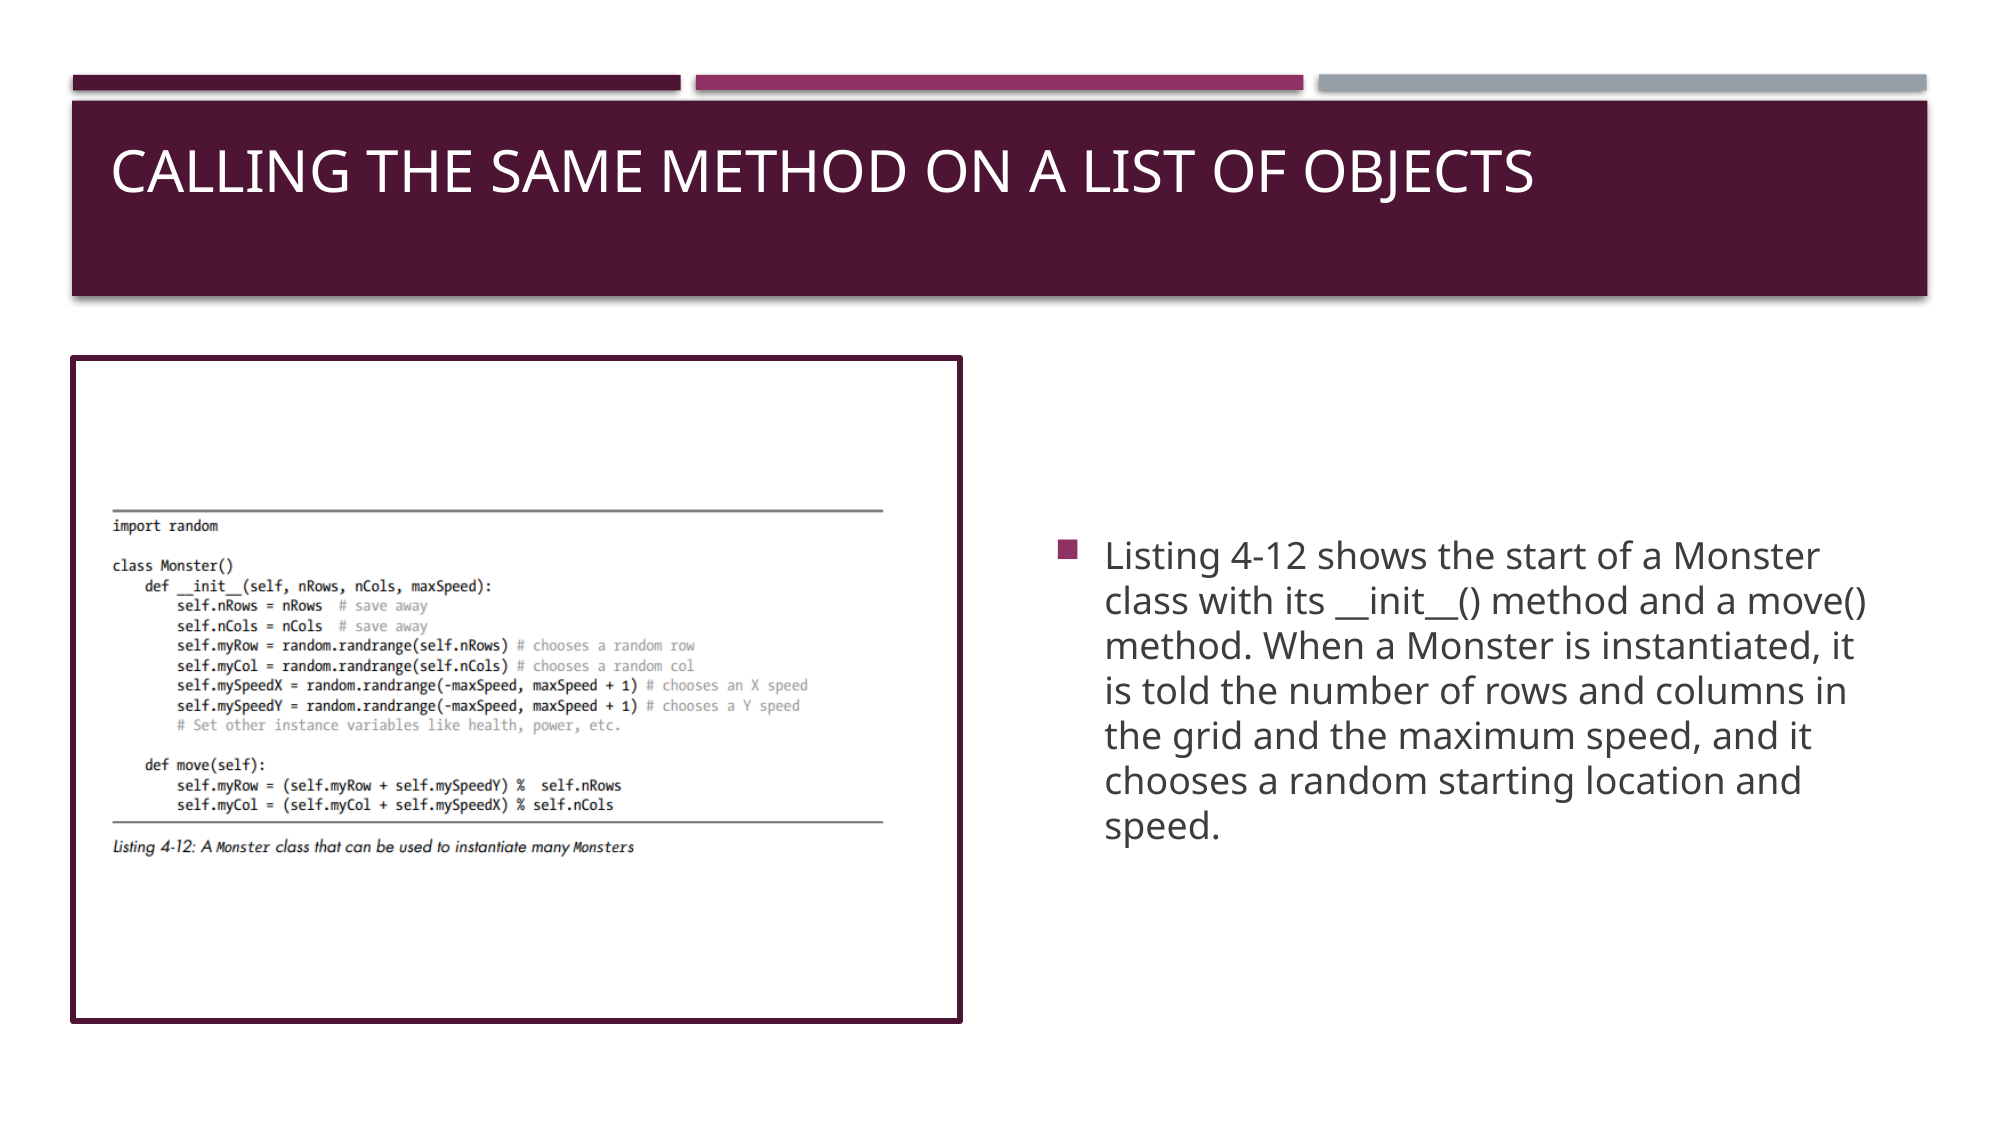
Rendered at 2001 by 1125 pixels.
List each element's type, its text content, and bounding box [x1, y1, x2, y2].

title CALLING THE SAME METHOD ON A LIST OF OBJECTS [95, 115, 1905, 282]
list Listing 4-12 shows the start of a Monster class with its __init__() method and a move() method. When a Monster is instantiated, it is told the number of rows and columns in the grid and the maximum speed, and it chooses a random starting location and speed. [1039, 357, 1905, 1022]
text_box [71, 356, 962, 1023]
picture [107, 497, 923, 876]
